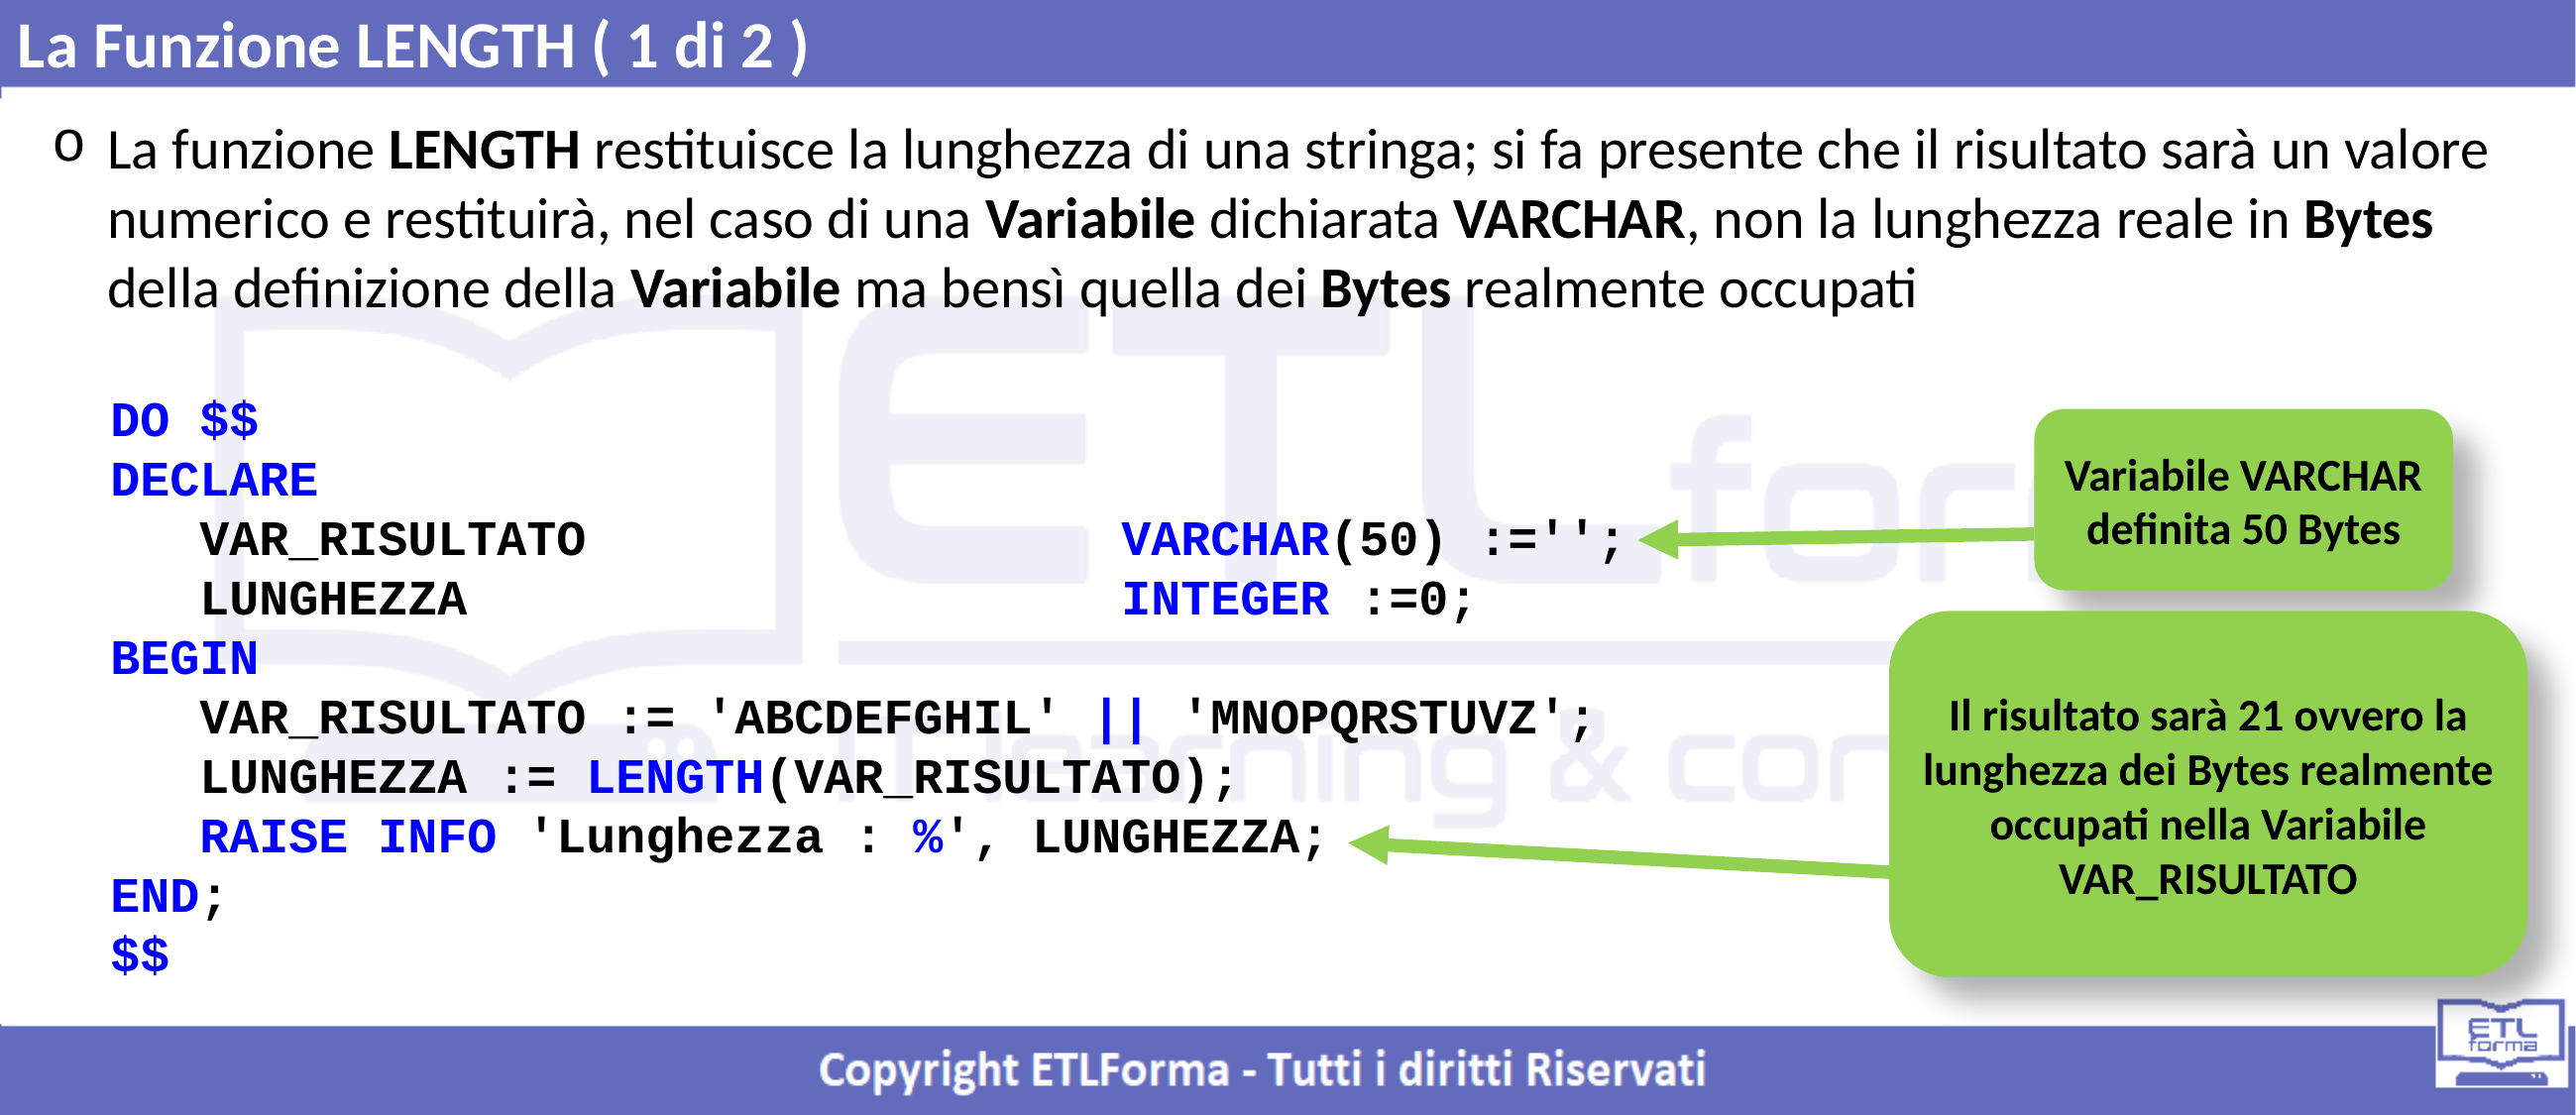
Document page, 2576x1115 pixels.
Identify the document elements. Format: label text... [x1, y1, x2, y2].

text_box La funzione LENGTH restituisce la lunghezza di una stringa; si fa presente che il risultato sarà un valore numerico e restituirà, nel caso di una Variabile dichiarata VARCHAR, non la lunghezza reale in Bytes della definizione della Variabile ma bensì quella dei Bytes realmente occupati [18, 105, 2527, 326]
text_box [1637, 533, 2035, 541]
text_box La Funzione LENGTH ( 1 di 2 ) [3, 0, 2552, 65]
text_box Il risultato sarà 21 ovvero la lunghezza dei Bytes realmente occupati nella Variabile VAR_RISULTATO [1887, 609, 2529, 979]
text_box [1348, 842, 1921, 874]
text_box DO $$ DECLARE VAR_RISULTATO VARCHAR(50) :=''; LUNGHEZZA INTEGER :=0; BEGIN VAR_RISULTATO := 'ABCDEFGHIL' || 'MNOPQRSTUVZ'; LUNGHEZZA := LENGTH(VAR_RISULTATO); RAISE INFO 'Lunghezza : %', LUNGHEZZA; END; $$ [95, 380, 1736, 990]
text_box Variabile VARCHAR definita 50 Bytes [2032, 407, 2455, 593]
